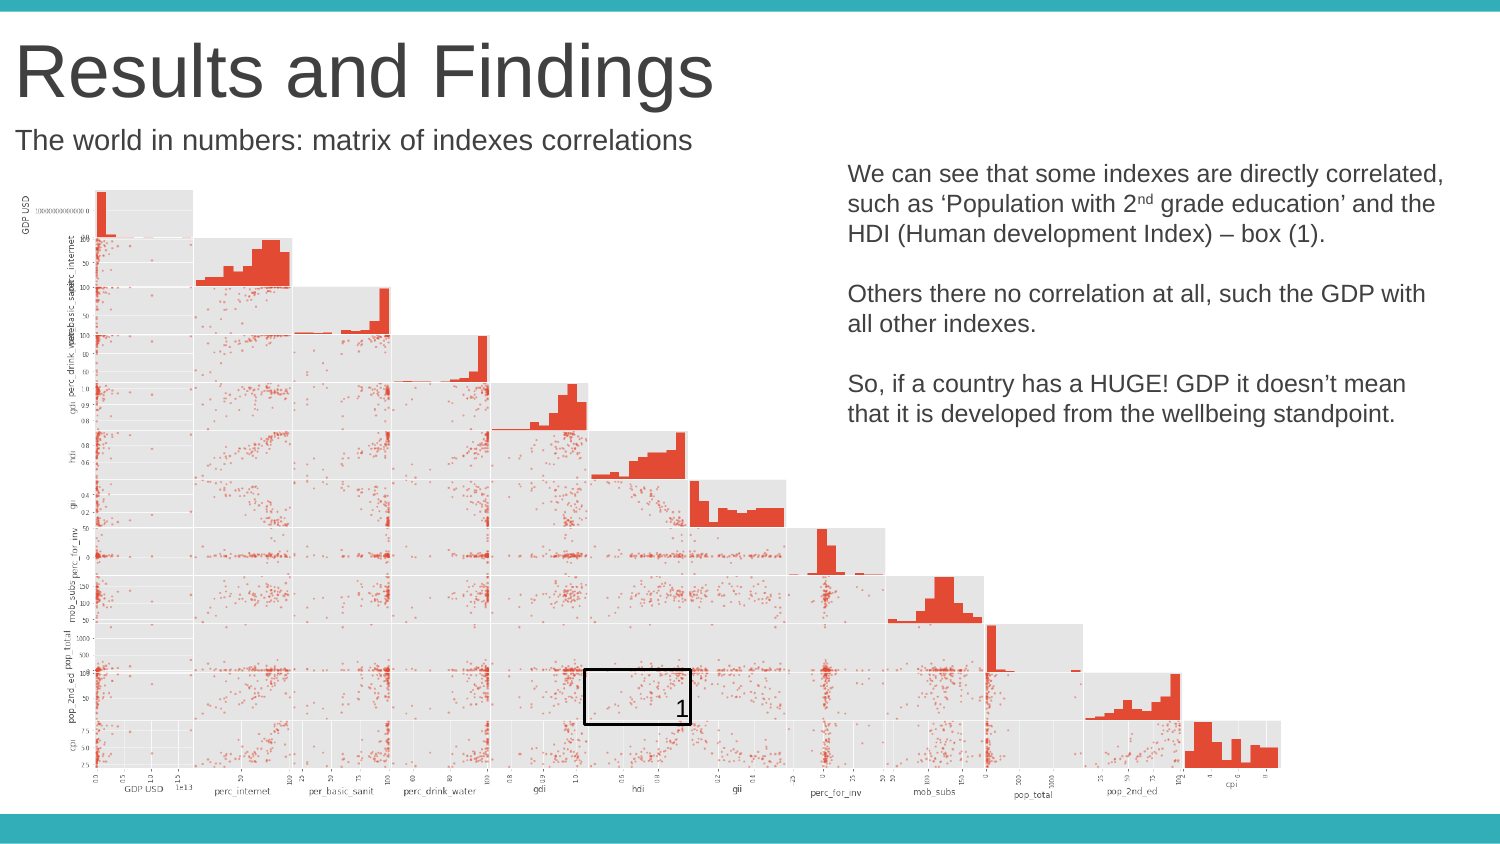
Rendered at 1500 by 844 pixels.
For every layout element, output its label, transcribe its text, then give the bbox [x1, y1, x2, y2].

picture [17, 185, 1286, 804]
list The world in numbers: matrix of indexes correlations [0, 114, 1500, 162]
text_box We can see that some indexes are directly correlated, such as ‘Population with 2nd grade education’ and the HDI (Human development Index) – box (1). Others there no correlation at all, such the GDP with all other indexes. So, if a country has a HUGE! GDP it doesn’t mean that it is developed from the wellbeing standpoint. [832, 150, 1471, 435]
list Results and Findings [0, 20, 1500, 114]
